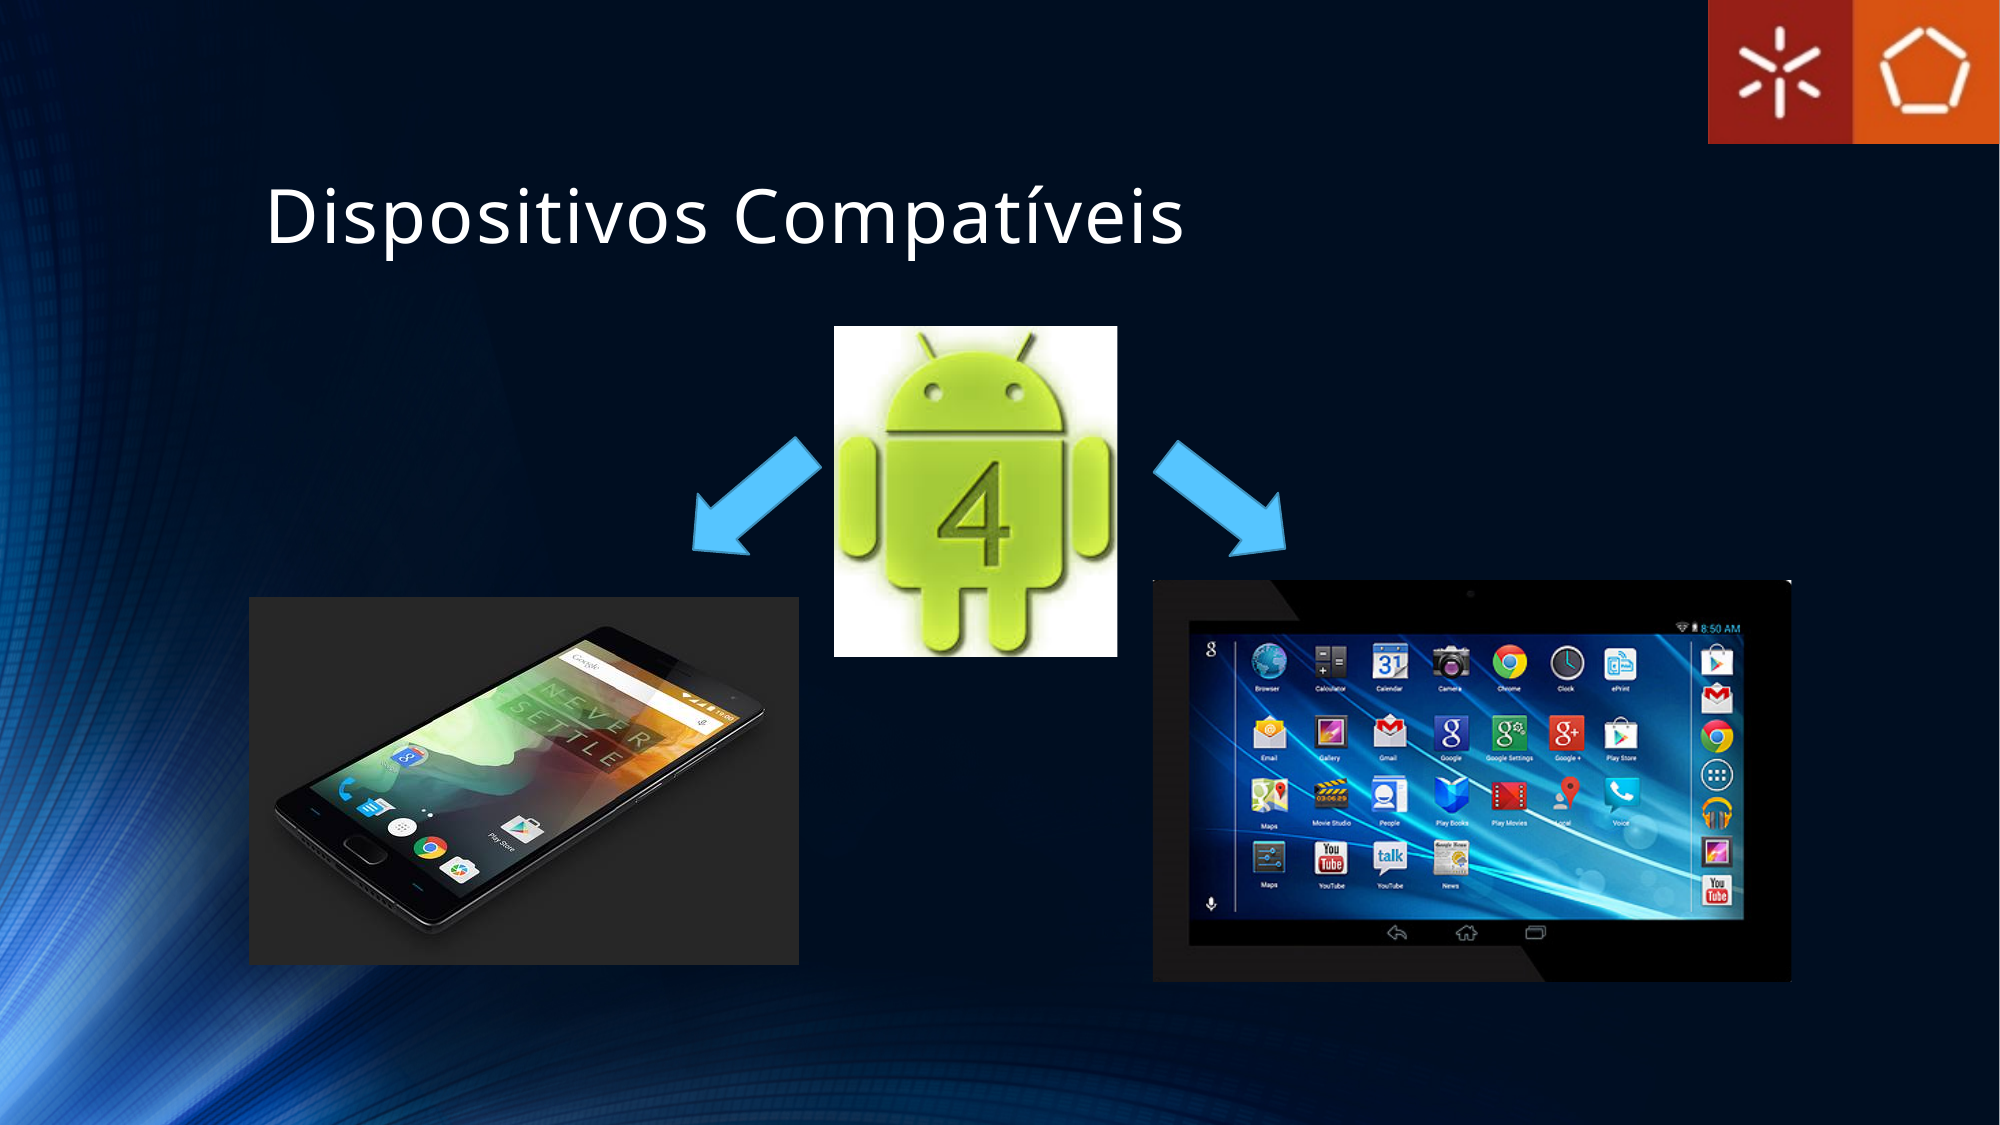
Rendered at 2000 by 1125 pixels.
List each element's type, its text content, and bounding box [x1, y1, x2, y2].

picture [0, 0, 2000, 1125]
text_box [1152, 439, 1287, 557]
title Dispositivos Compatíveis [249, 62, 1750, 268]
text_box [692, 436, 822, 556]
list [249, 597, 799, 965]
